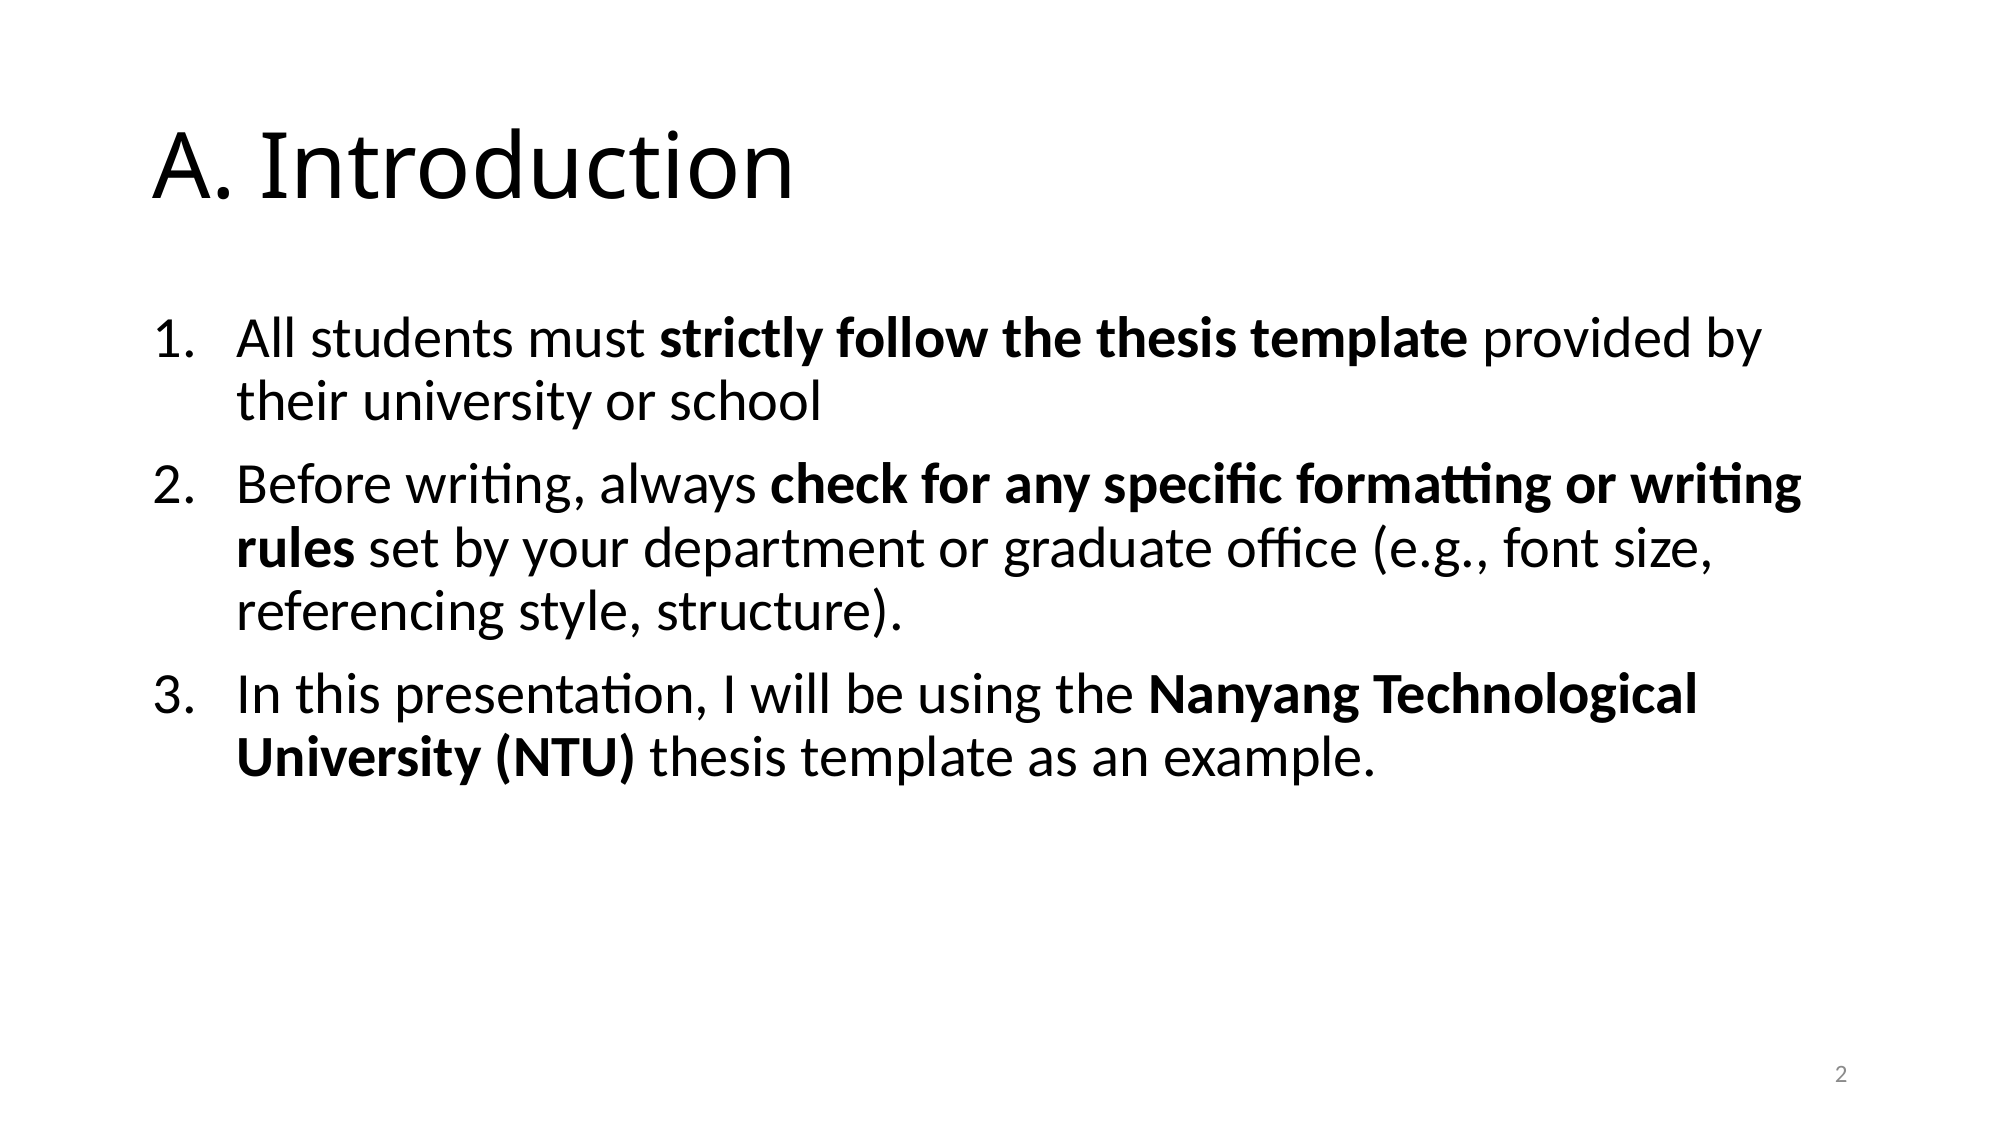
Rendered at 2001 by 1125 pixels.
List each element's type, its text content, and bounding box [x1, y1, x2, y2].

title A. Introduction [137, 59, 1863, 278]
list All students must strictly follow the thesis template provided by their university or school Before writing, always check for any specific formatting or writing rules set by your department or graduate office (e.g., font size, referencing style, structure). In this presentation, I will be using the Nanyang Technological University (NTU) thesis template as an example. [137, 299, 1863, 1014]
slide_number 2 [1412, 1042, 1863, 1103]
